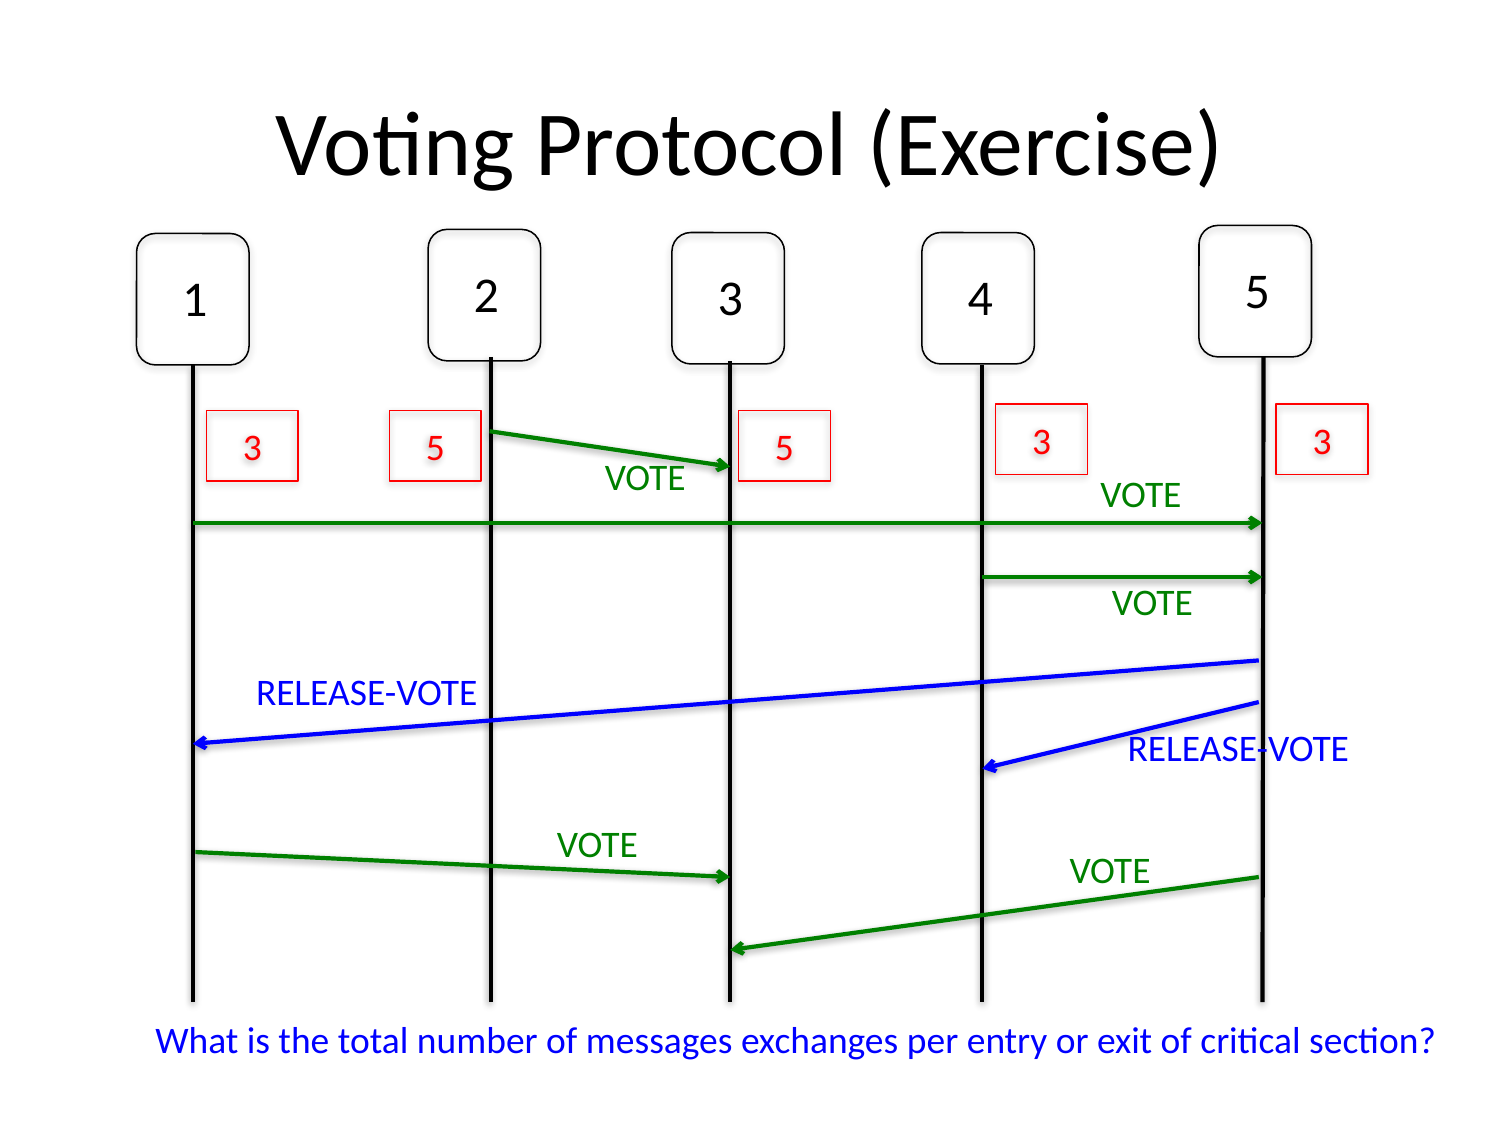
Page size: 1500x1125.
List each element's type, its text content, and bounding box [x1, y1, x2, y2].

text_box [489, 430, 731, 467]
text_box RELEASE-VOTE [1268, 716, 1365, 777]
text_box 3 [995, 403, 1088, 475]
text_box [671, 231, 786, 365]
text_box 2 [458, 254, 514, 330]
text_box VOTE [1054, 838, 1166, 875]
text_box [195, 851, 731, 878]
text_box 4 [952, 257, 1008, 333]
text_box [730, 876, 1260, 951]
text_box 5 [1229, 250, 1285, 326]
text_box [427, 228, 542, 362]
text_box What is the total number of messages exchanges per entry or exit of critical section? [140, 1008, 1453, 1069]
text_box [192, 660, 1259, 744]
text_box VOTE [590, 475, 701, 506]
text_box VOTE [1097, 585, 1208, 631]
title Voting Protocol (Exercise) [75, 45, 1425, 233]
text_box 3 [206, 410, 299, 482]
text_box 5 [389, 410, 482, 482]
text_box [981, 701, 1259, 769]
text_box 3 [1275, 403, 1369, 475]
text_box VOTE [1097, 570, 1208, 576]
text_box [921, 231, 1036, 365]
text_box 3 [702, 257, 758, 333]
text_box VOTE [542, 812, 653, 850]
text_box 1 [167, 258, 223, 334]
text_box VOTE [1085, 462, 1197, 522]
text_box [135, 232, 250, 366]
text_box [1198, 224, 1313, 358]
text_box 5 [738, 410, 831, 482]
